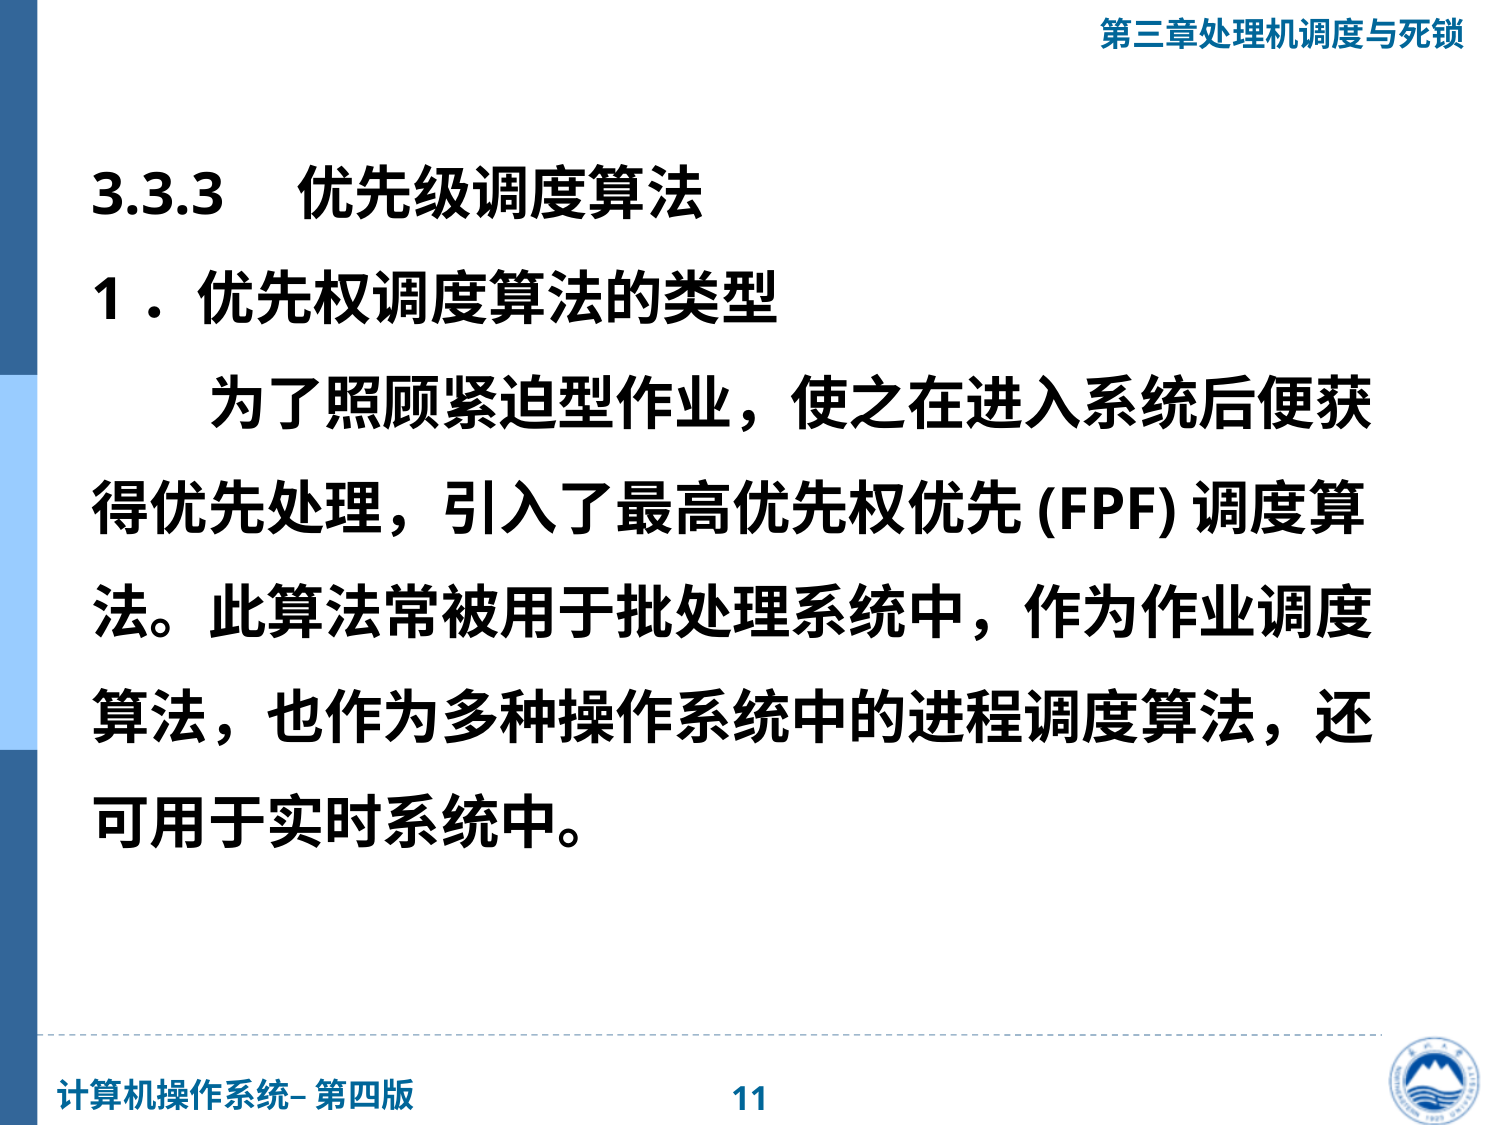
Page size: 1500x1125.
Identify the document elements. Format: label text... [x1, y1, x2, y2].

list 3.3.3 优先级调度算法 1．优先权调度算法的类型 为了照顾紧迫型作业，使之在进入系统后便获得优先处理，引入了最高优先权优先(FPF)调度算法。此算法常被用于批处理系统中，作为作业调度算法，也作为多种操作系统中的进程调度算法，还可用于实时系统中。 [76, 113, 1424, 1000]
picture [1382, 1033, 1482, 1125]
